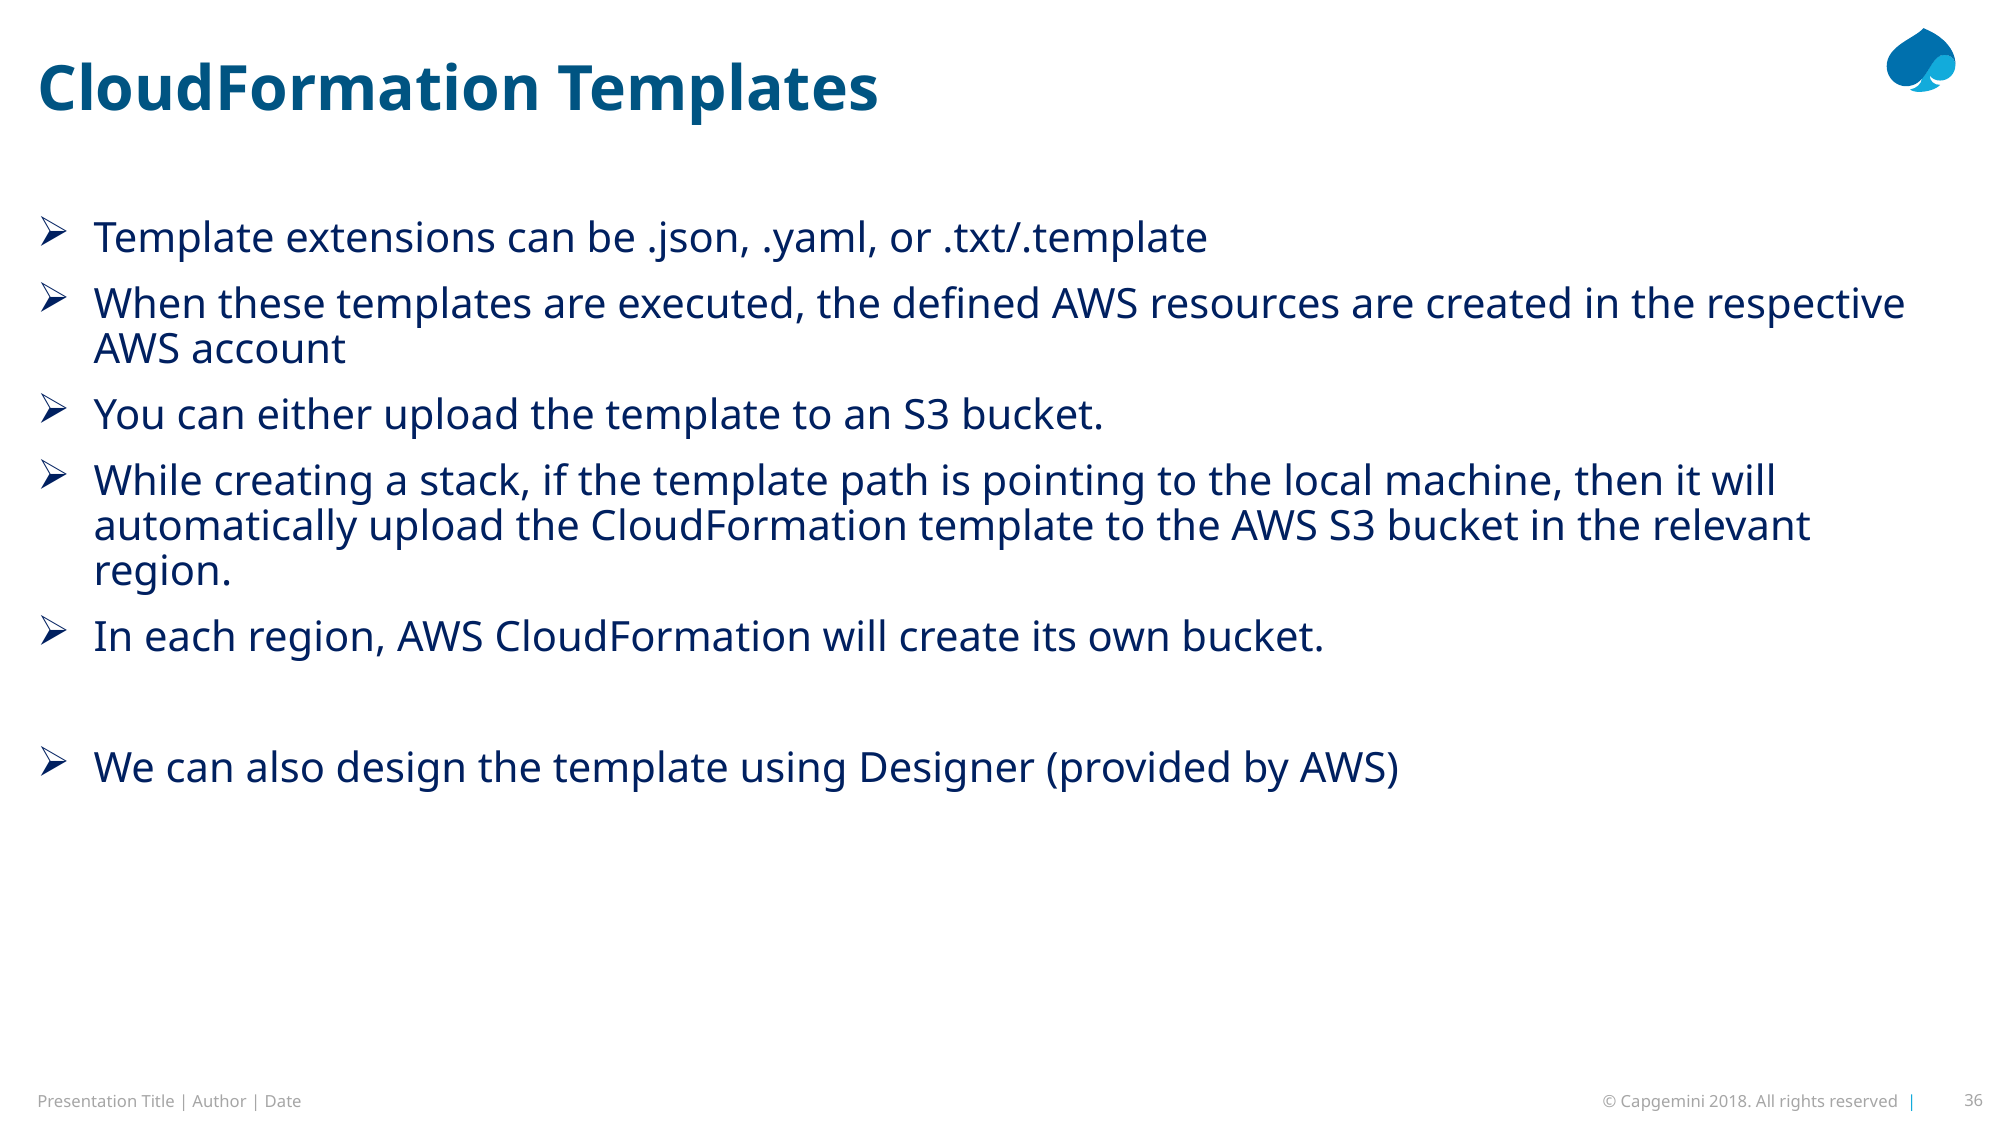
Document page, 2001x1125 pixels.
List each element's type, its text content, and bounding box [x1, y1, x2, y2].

title CloudFormation Templates [37, 0, 1863, 182]
list Template extensions can be .json, .yaml, or .txt/.template When these templates are executed, the defined AWS resources are created in the respective AWS account You can either upload the template to an S3 bucket. While creating a stack, if the template path is pointing to the local machine, then it will automatically upload the CloudFormation template to the AWS S3 bucket in the relevant region. In each region, AWS CloudFormation will create its own bucket. We can also design the template using Designer (provided by AWS) [37, 216, 1957, 1044]
